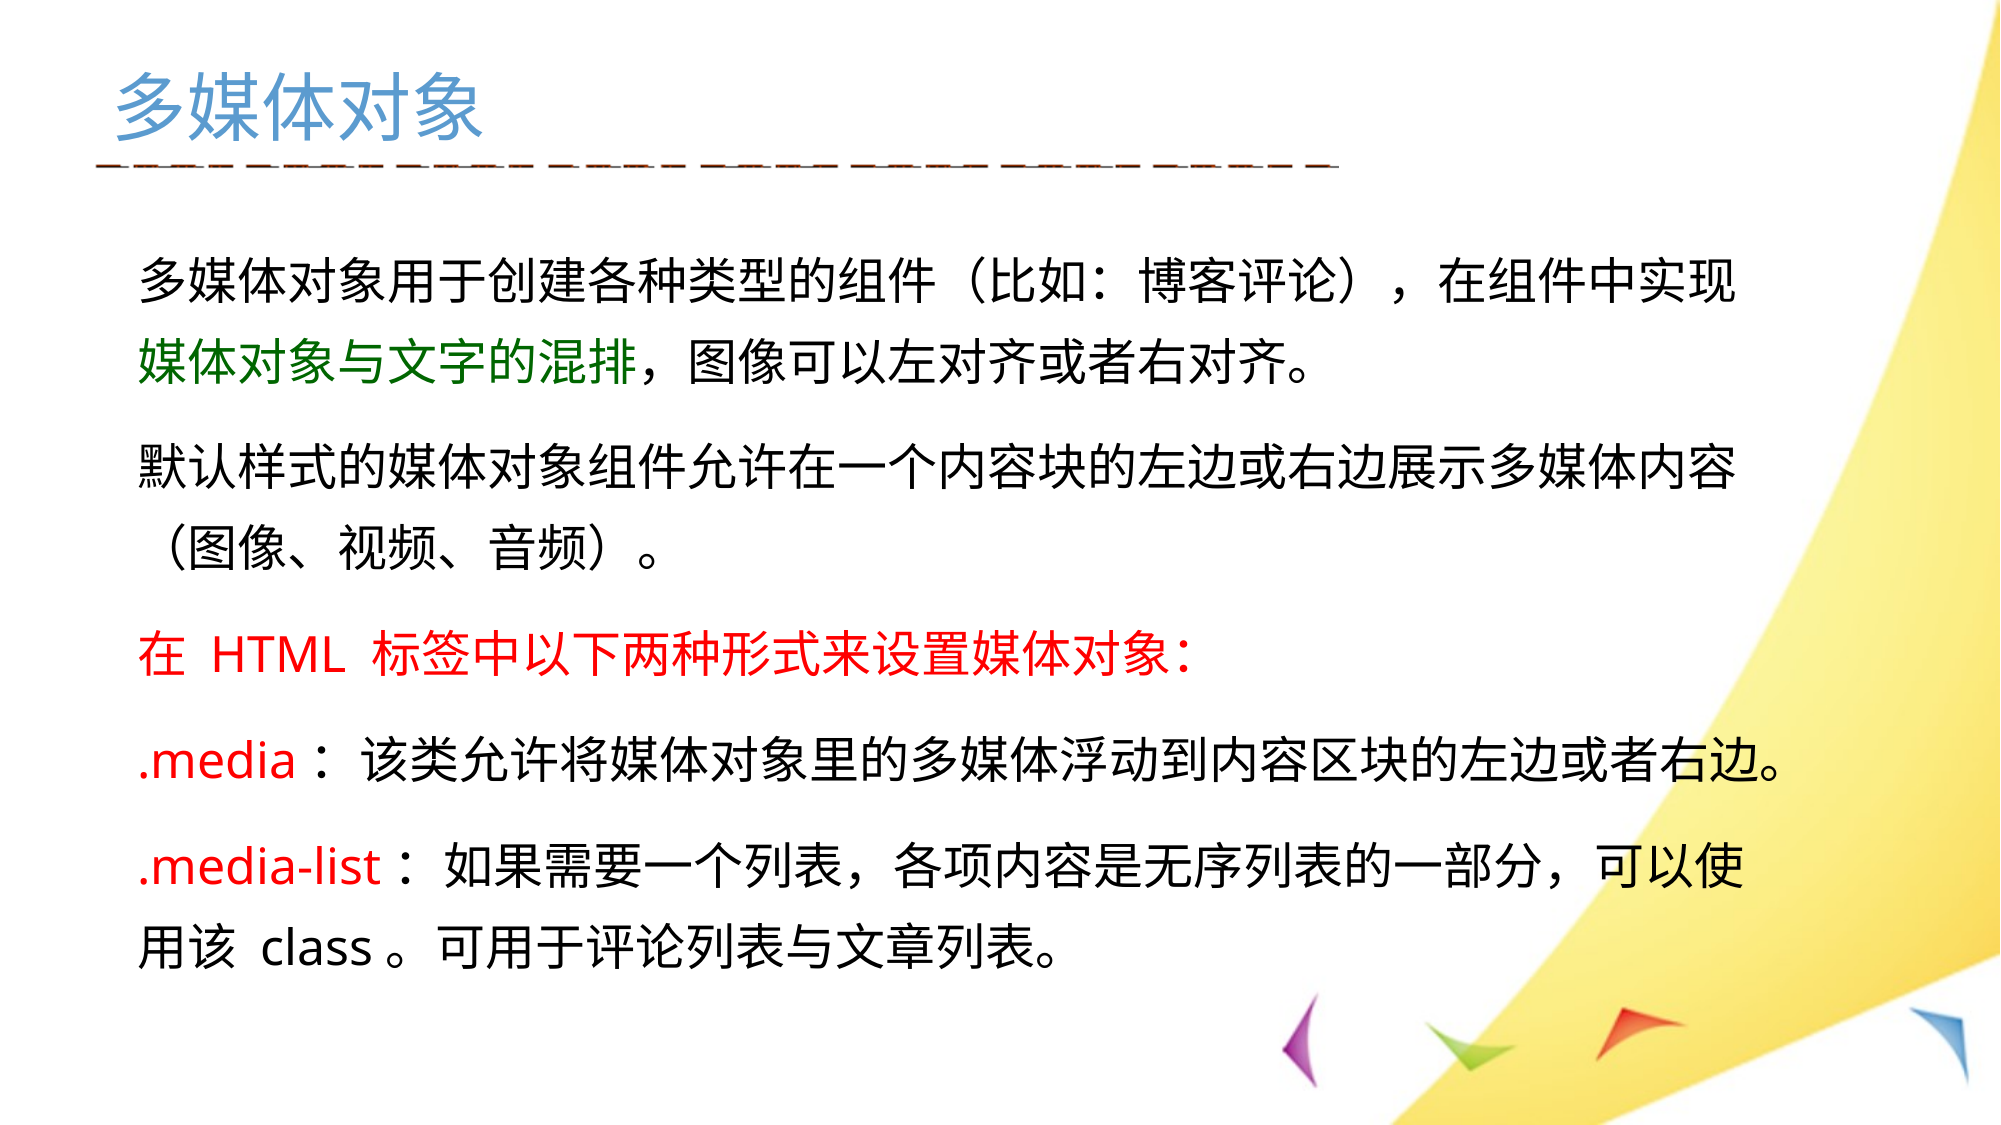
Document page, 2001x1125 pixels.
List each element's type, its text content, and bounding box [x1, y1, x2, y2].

picture [88, 0, 2000, 1125]
title 多媒体对象 [96, 45, 1924, 165]
text_box 多媒体对象用于创建各种类型的组件（比如：博客评论），在组件中实现媒体对象与文字的混排，图像可以左对齐或者右对齐。 默认样式的媒体对象组件允许在一个内容块的左边或右边展示多媒体内容（图像、视频、音频）。 在 HTML 标签中以下两种形式来设置媒体对象： .media：该类允许将媒体对象里的多媒体浮动到内容区块的左边或者右边。 .media-list：如果需要一个列表，各项内容是无序列表的一部分，可以使用该 class。可用于评论列表与文章列表。 [122, 220, 1798, 983]
